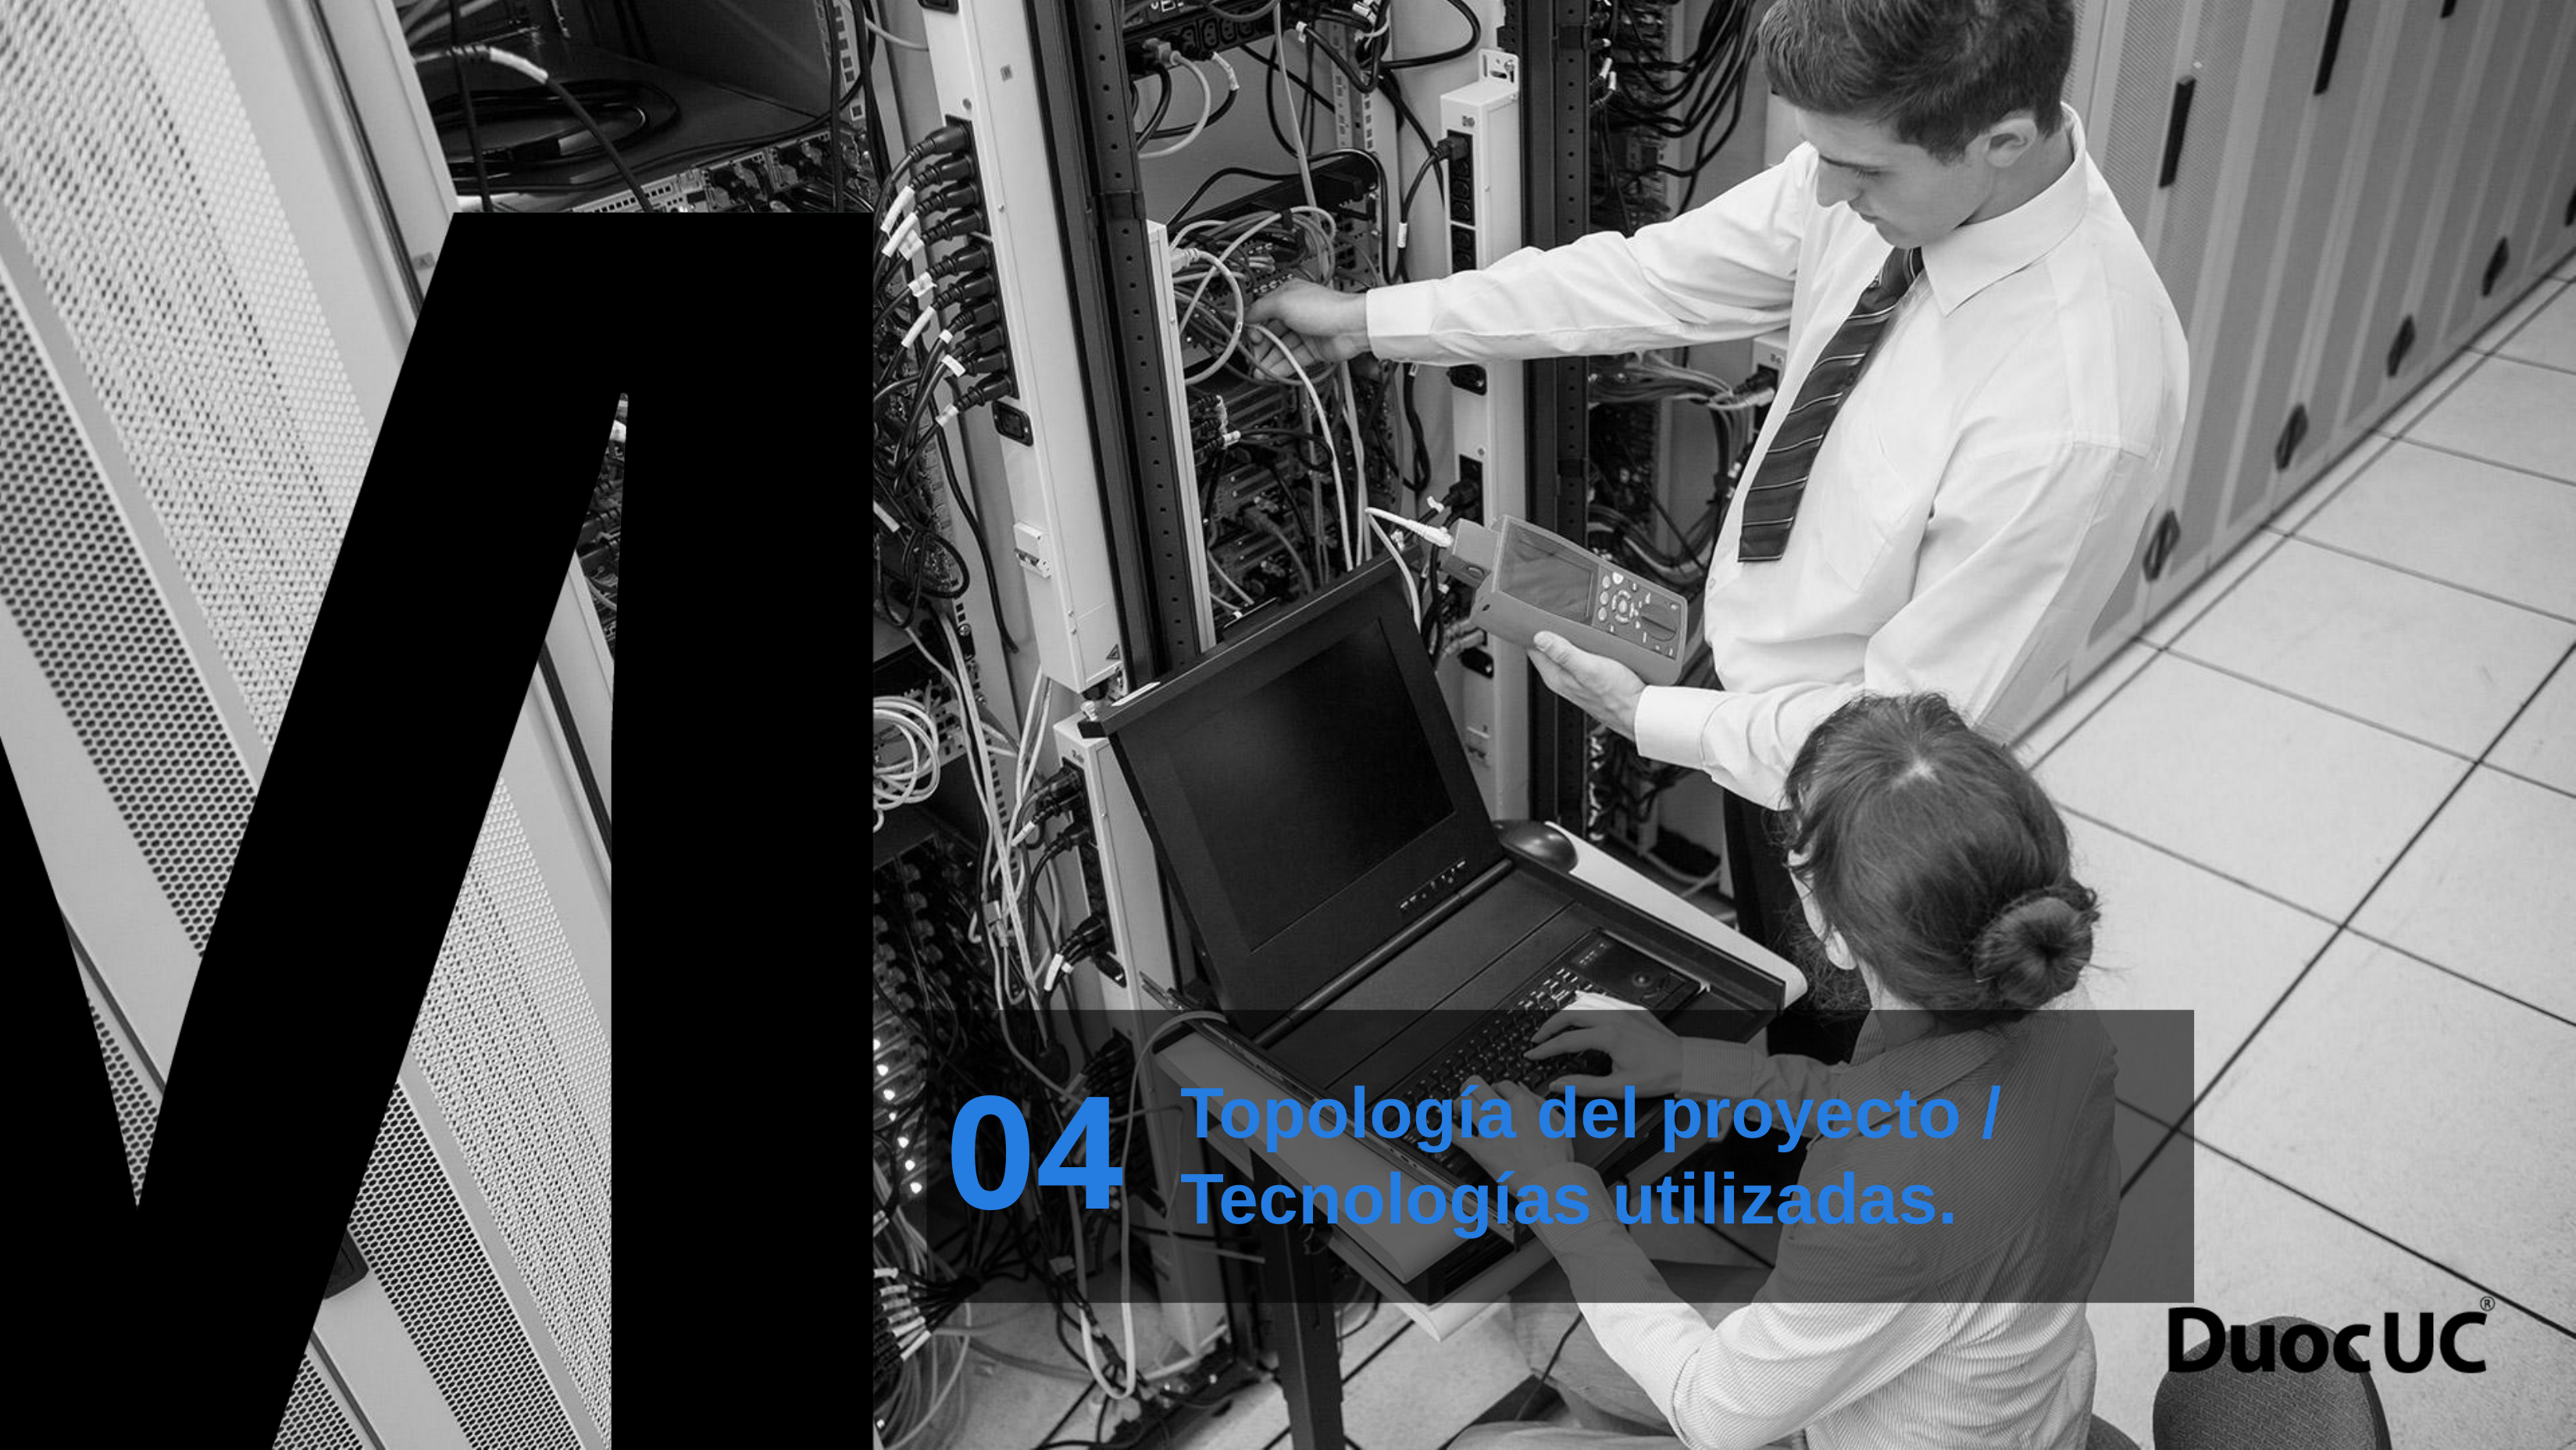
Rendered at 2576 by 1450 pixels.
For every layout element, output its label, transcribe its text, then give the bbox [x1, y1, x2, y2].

picture [0, 0, 2576, 1450]
text_box 04 [946, 1052, 1161, 1241]
title Topología del proyecto / Tecnologías utilizadas. [1180, 1066, 2303, 1324]
